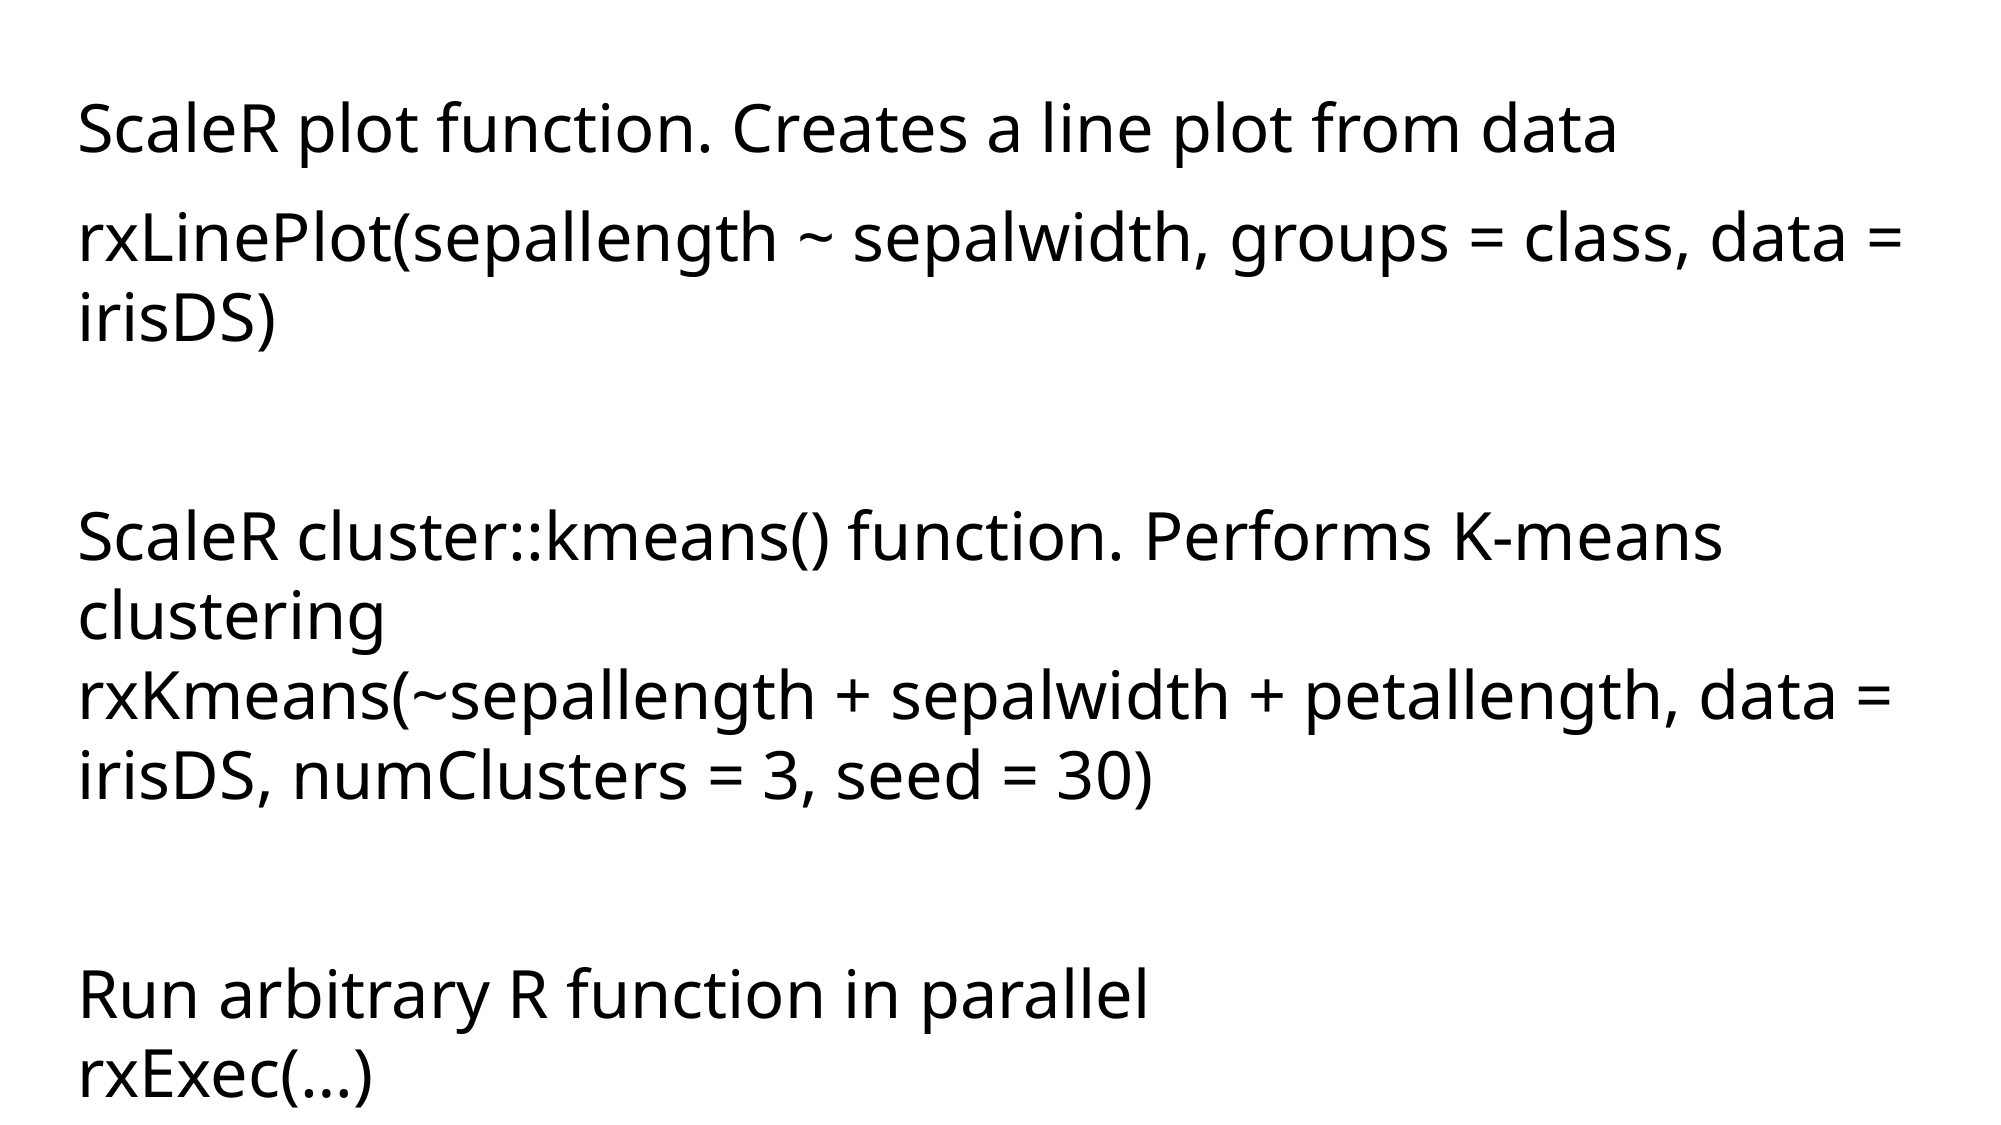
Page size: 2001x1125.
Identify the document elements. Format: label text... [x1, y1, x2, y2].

text_box ScaleR plot function. Creates a line plot from data rxLinePlot(sepallength ~ sepalwidth, groups = class, data = irisDS) ScaleR cluster::kmeans() function. Performs K-means clustering rxKmeans(~sepallength + sepalwidth + petallength, data = irisDS, numClusters = 3, seed = 30) Run arbitrary R function in parallel rxExec(…) [62, 78, 1954, 1096]
